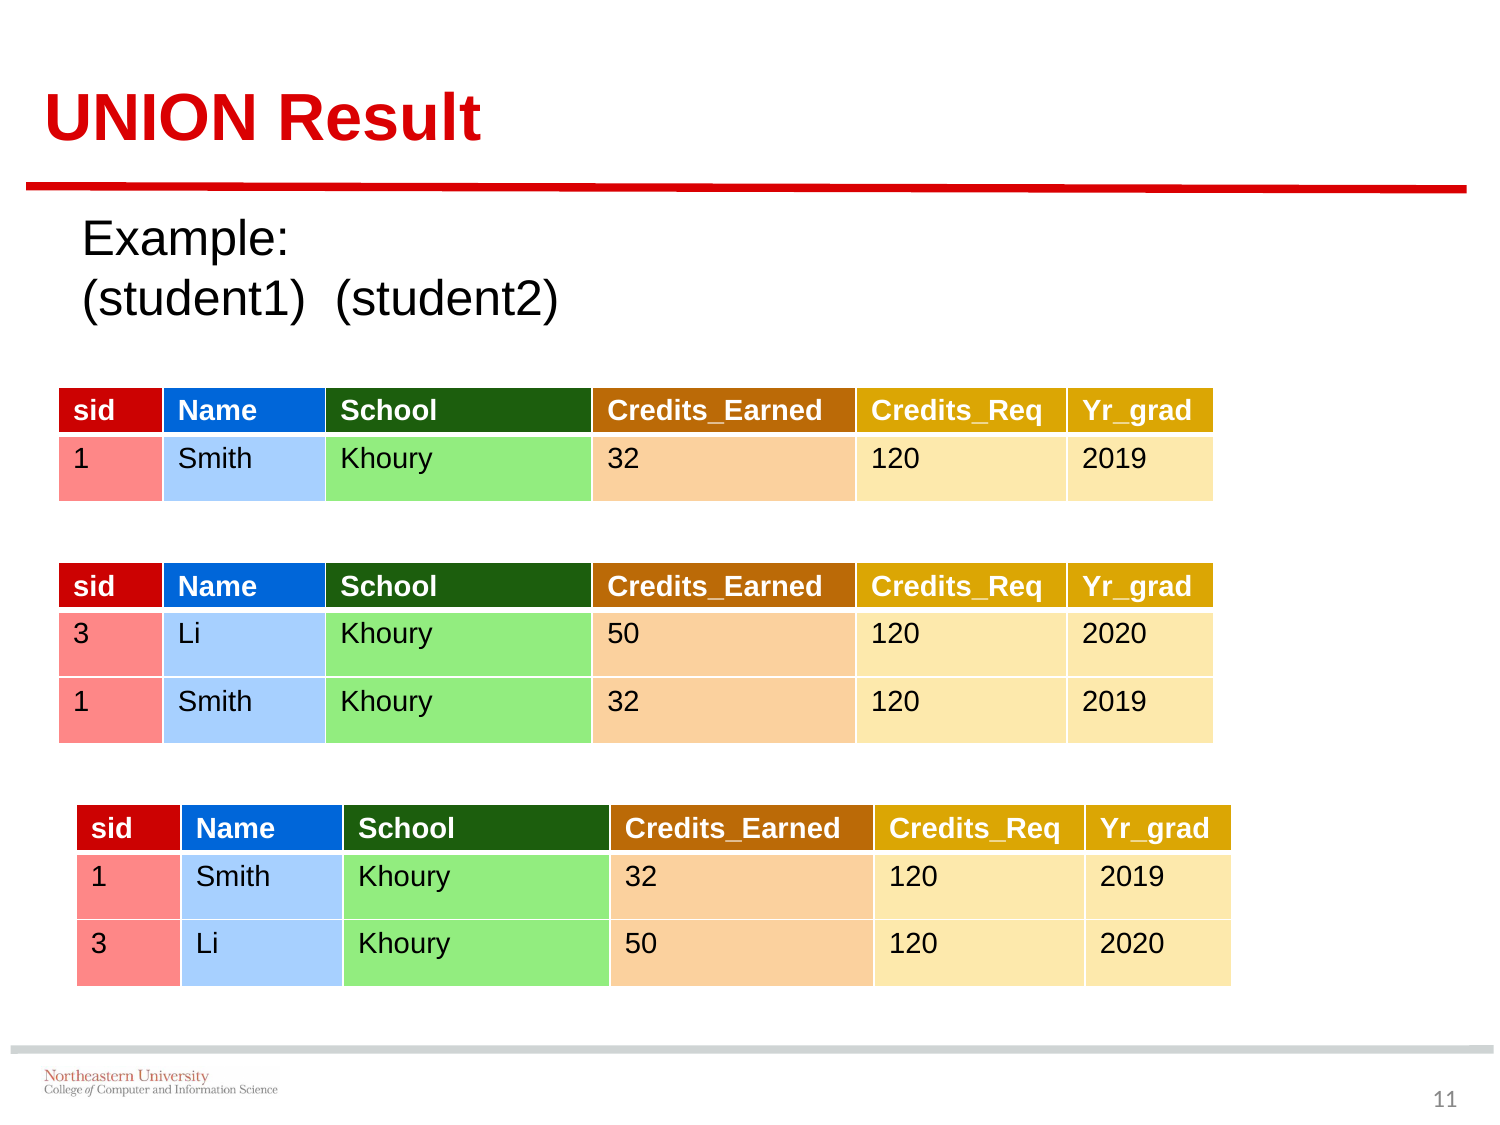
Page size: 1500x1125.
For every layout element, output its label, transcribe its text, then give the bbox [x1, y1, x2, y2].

table_cell Li [164, 613, 325, 676]
table_cell 32 [593, 437, 855, 501]
table_cell 2020 [1068, 613, 1213, 676]
table_cell Khoury [344, 920, 609, 986]
table_cell 120 [875, 920, 1084, 986]
table_cell 2019 [1068, 678, 1213, 743]
table_cell 120 [857, 437, 1066, 501]
table_header Yr_grad [1068, 388, 1213, 432]
table_cell 2019 [1086, 855, 1231, 919]
table_cell 120 [875, 855, 1084, 919]
table_header Credits_Earned [593, 563, 855, 607]
table_header Credits_Earned [593, 388, 855, 432]
table_cell Smith [164, 437, 325, 501]
table_cell 1 [77, 855, 180, 919]
table_cell Khoury [326, 678, 591, 743]
table_cell 3 [77, 920, 180, 986]
table_cell 120 [857, 613, 1066, 676]
table_header Name [164, 563, 325, 607]
title UNION Result [29, 43, 1495, 170]
table_cell Khoury [344, 855, 609, 919]
table_header sid [59, 388, 162, 432]
table_cell Smith [164, 678, 325, 743]
table_cell 2020 [1086, 920, 1231, 986]
table_header School [326, 388, 591, 432]
picture [41, 1066, 280, 1099]
table_cell 50 [611, 920, 873, 986]
table_header sid [59, 563, 162, 607]
table_cell 1 [59, 678, 162, 743]
table_cell Khoury [326, 437, 591, 501]
table_header Name [164, 388, 325, 432]
table_header School [326, 563, 591, 607]
table_header Credits_Req [857, 388, 1066, 432]
table_cell 120 [857, 678, 1066, 743]
table_header sid [77, 805, 180, 850]
table_header School [344, 805, 609, 850]
table_header Name [182, 805, 342, 850]
table_header Credits_Req [857, 563, 1066, 607]
table_cell Li [182, 920, 342, 986]
table_cell 3 [59, 613, 162, 676]
table_cell Smith [182, 855, 342, 919]
table_cell 50 [593, 613, 855, 676]
table_cell 32 [611, 855, 873, 919]
table_cell 2019 [1068, 437, 1213, 501]
table_header Credits_Earned [611, 805, 873, 850]
table_header Yr_grad [1068, 563, 1213, 607]
table_header Yr_grad [1086, 805, 1231, 850]
table_cell Khoury [326, 613, 591, 676]
table_header Credits_Req [875, 805, 1084, 850]
table_cell 32 [593, 678, 855, 743]
table_cell 1 [59, 437, 162, 501]
